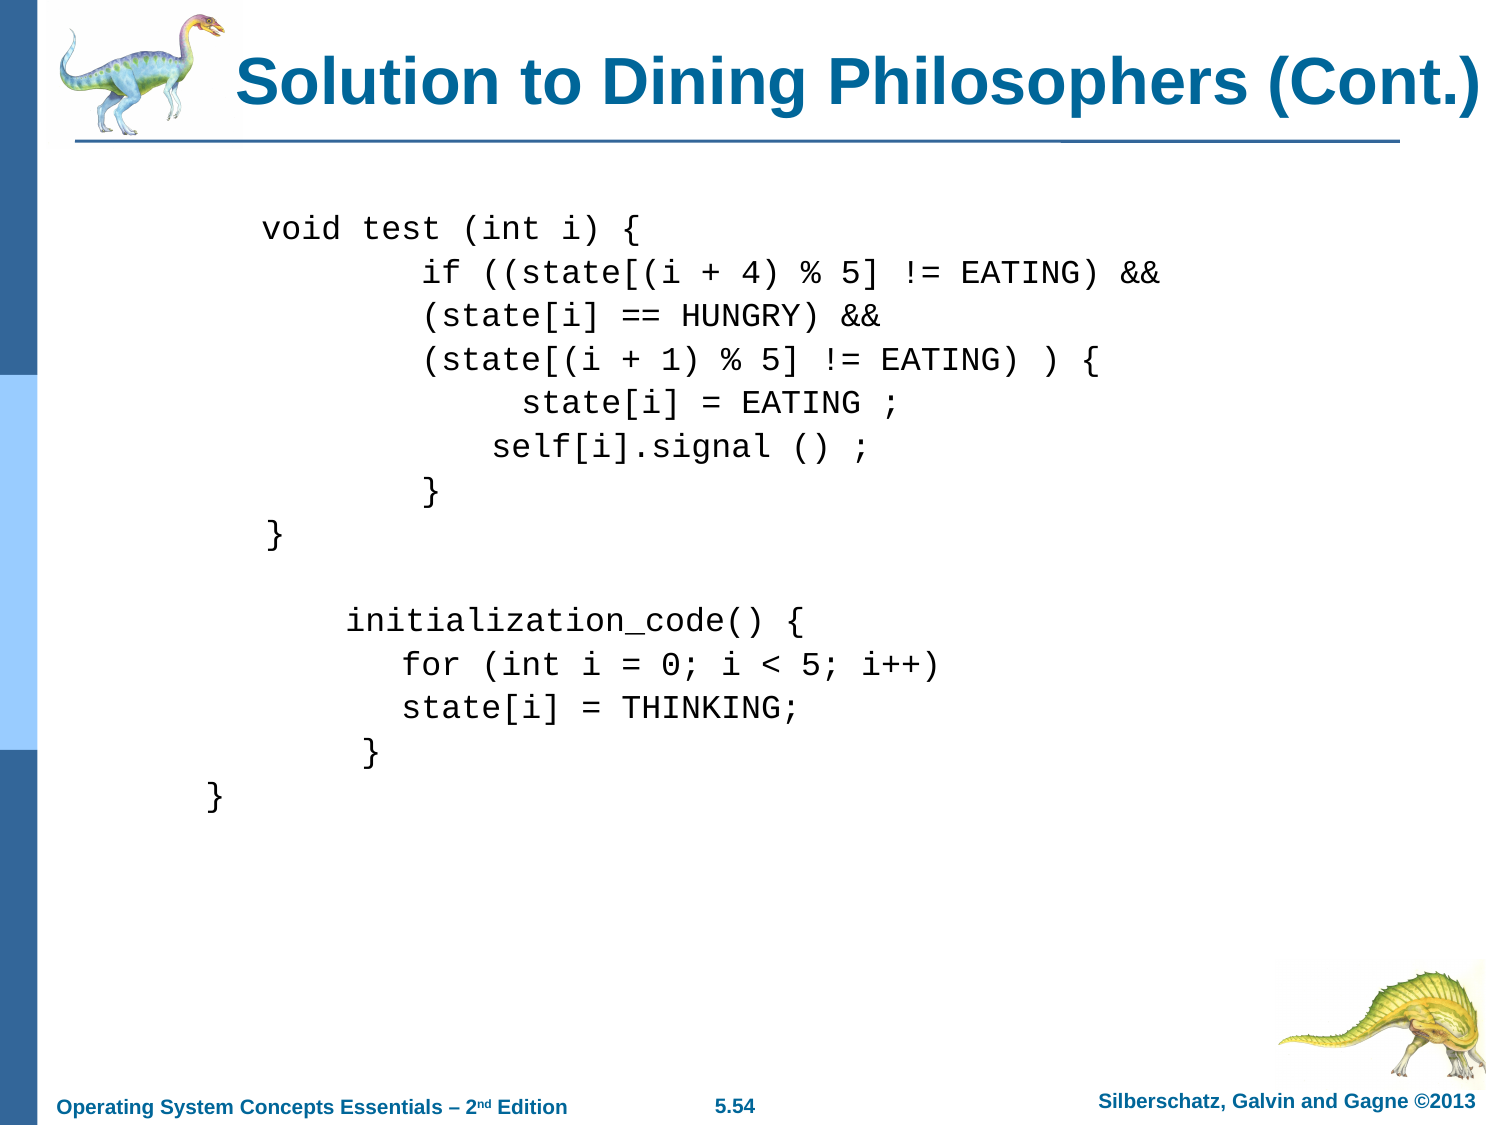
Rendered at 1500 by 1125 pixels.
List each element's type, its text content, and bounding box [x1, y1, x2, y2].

list void test (int i) { if ((state[(i + 4) % 5] != EATING) && (state[i] == HUNGRY) && (state[(i + 1) % 5] != EATING) ) { state[i] = EATING ; self[i].signal () ; } } initialization_code() { for (int i = 0; i < 5; i++) state[i] = THINKING; } } [190, 154, 1324, 1020]
picture [46, 0, 243, 149]
picture [1275, 959, 1486, 1090]
title Solution to Dining Philosophers (Cont.) [209, 20, 1500, 126]
